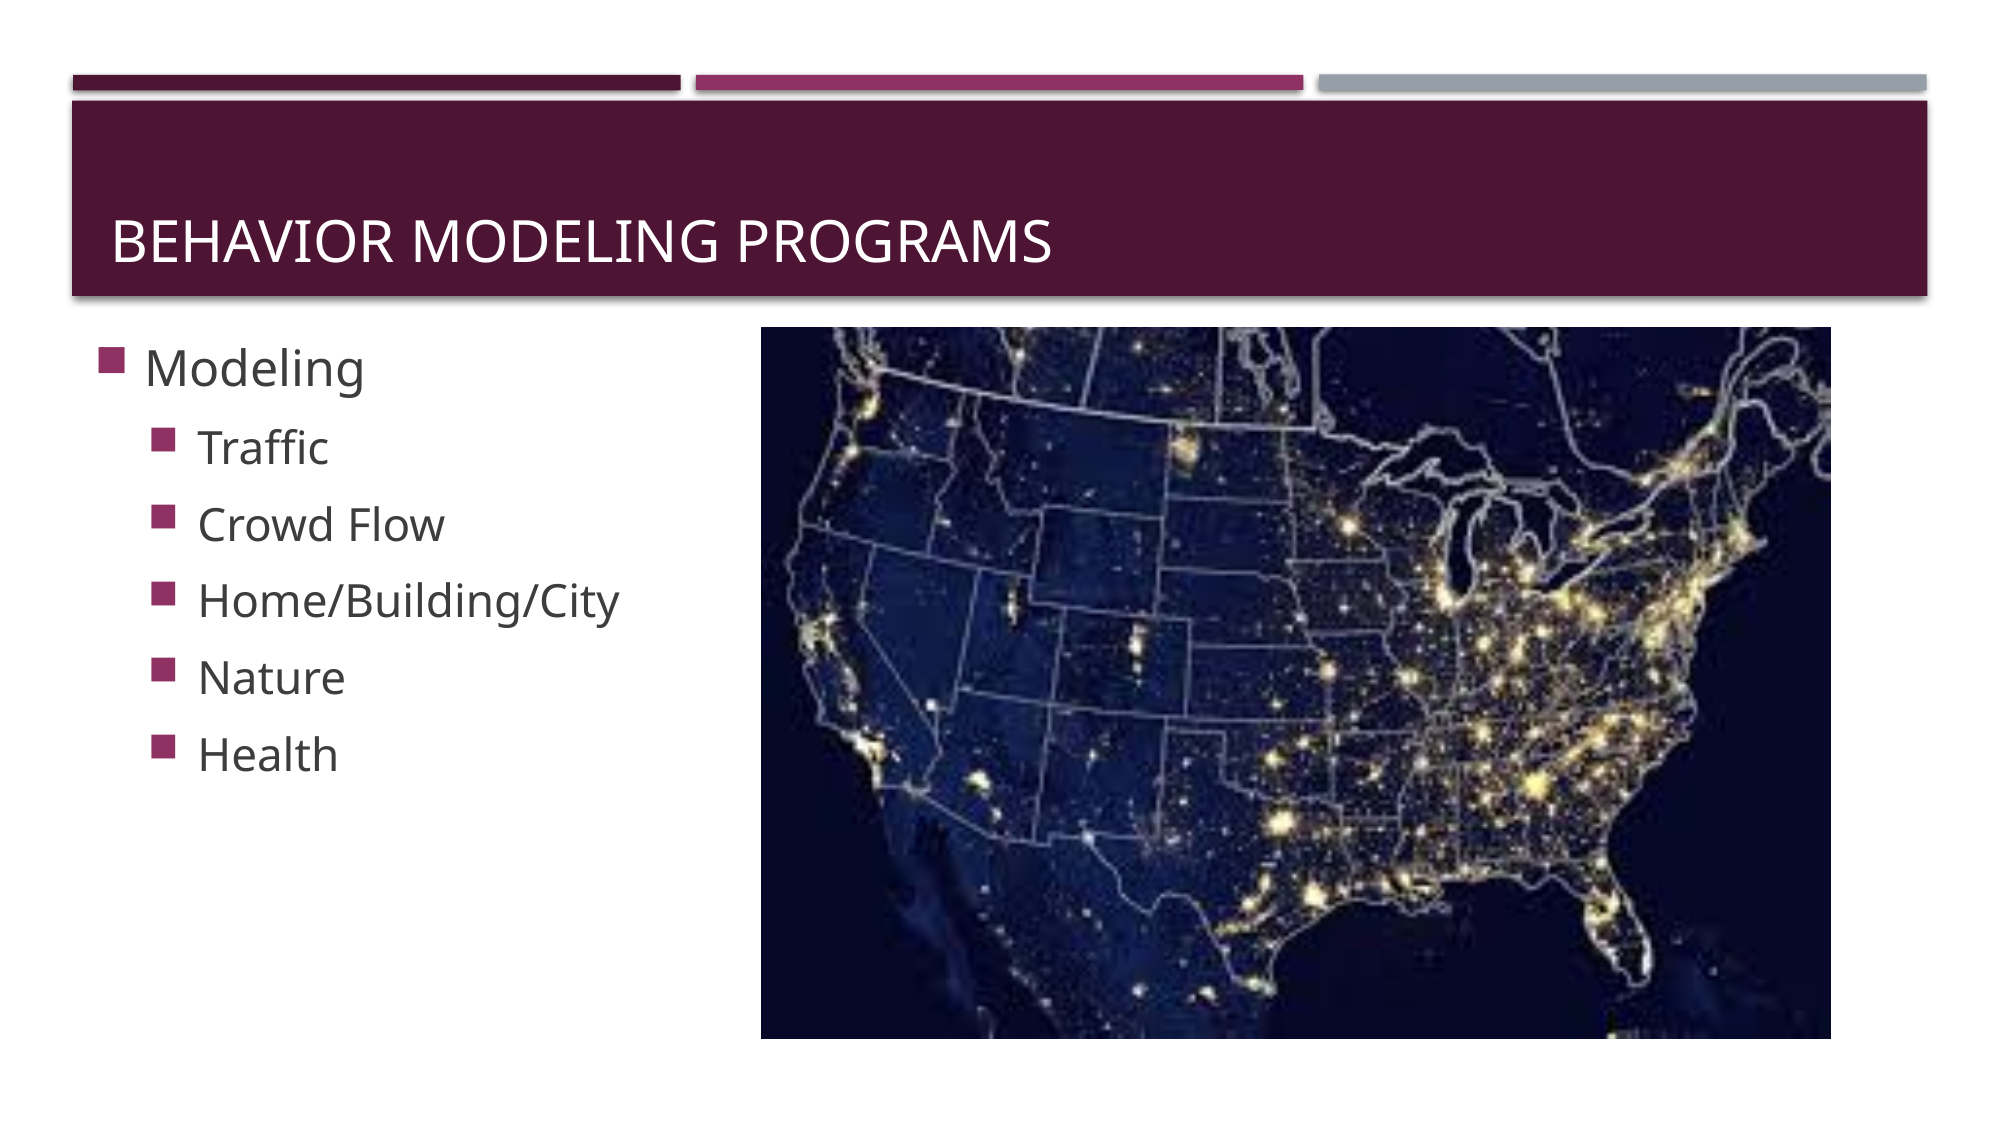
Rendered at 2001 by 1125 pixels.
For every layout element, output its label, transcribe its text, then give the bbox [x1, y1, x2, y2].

picture [761, 327, 1831, 1040]
title Behavior modeling programs [95, 115, 1905, 282]
list Modeling Traffic Crowd Flow Home/Building/City Nature Health [78, 393, 755, 974]
